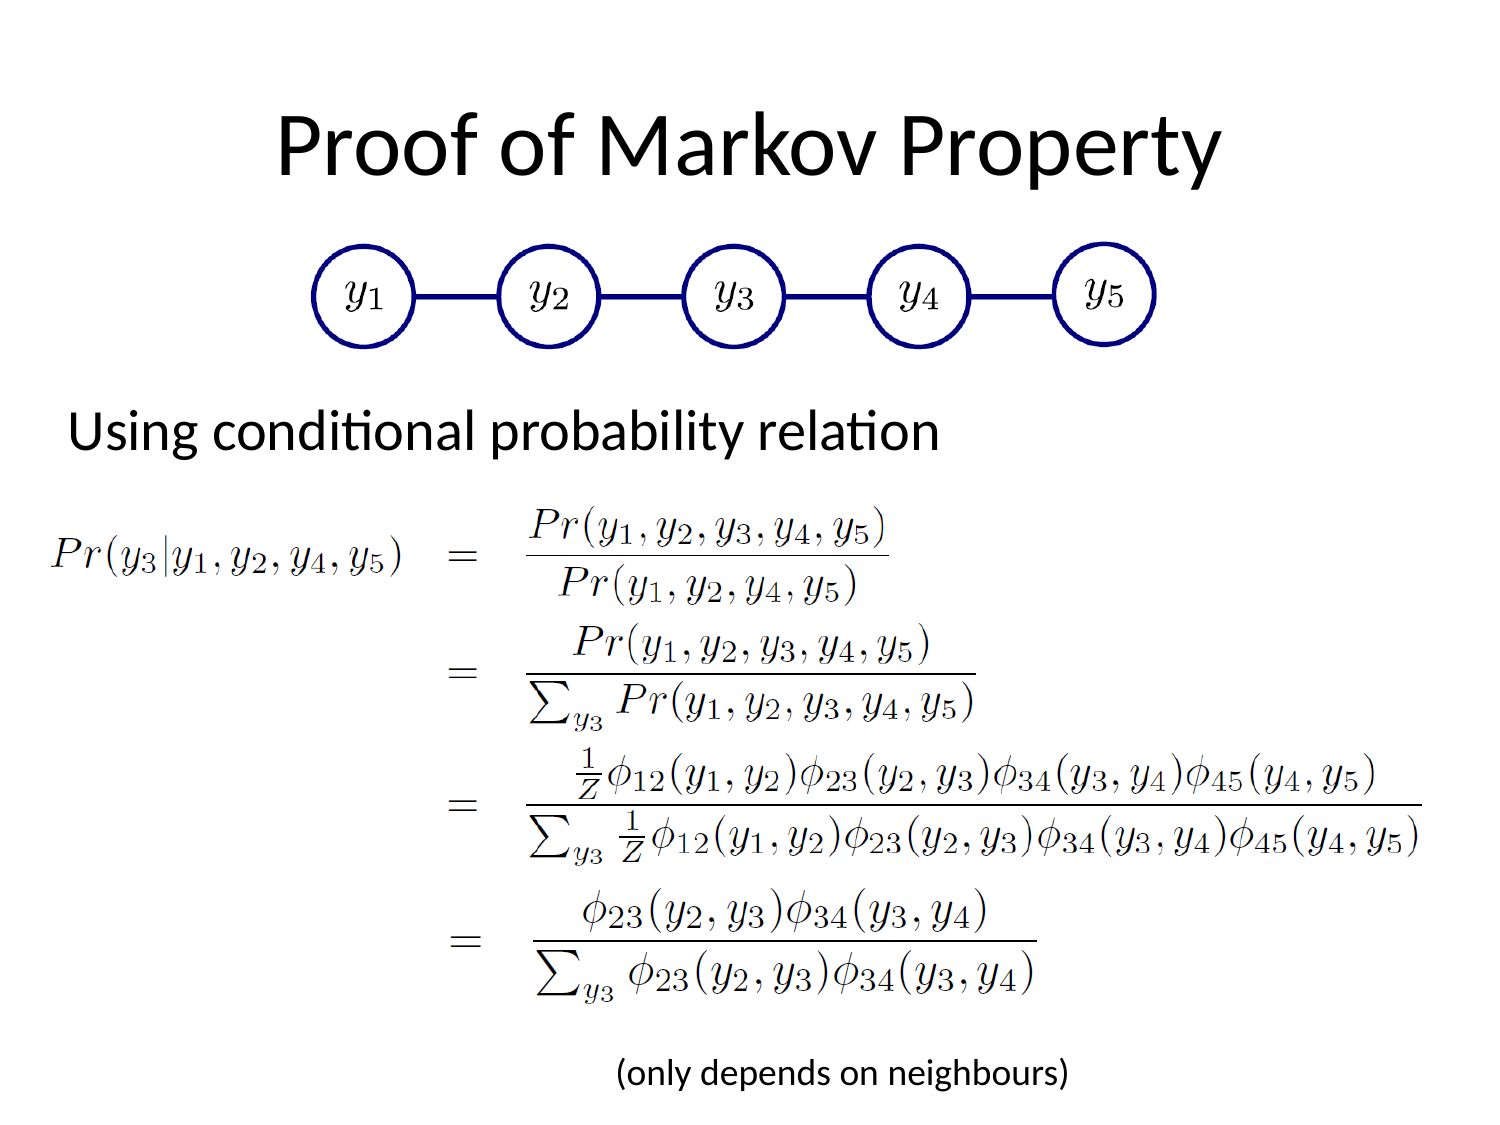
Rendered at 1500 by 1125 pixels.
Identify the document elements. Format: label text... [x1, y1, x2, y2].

title Proof of Markov Property [75, 45, 1425, 233]
text_box (only depends on neighbours) [600, 1040, 1094, 1101]
picture [46, 501, 1441, 881]
picture [445, 888, 1044, 1008]
text_box Using conditional probability relation [52, 384, 969, 470]
picture [304, 210, 1170, 381]
